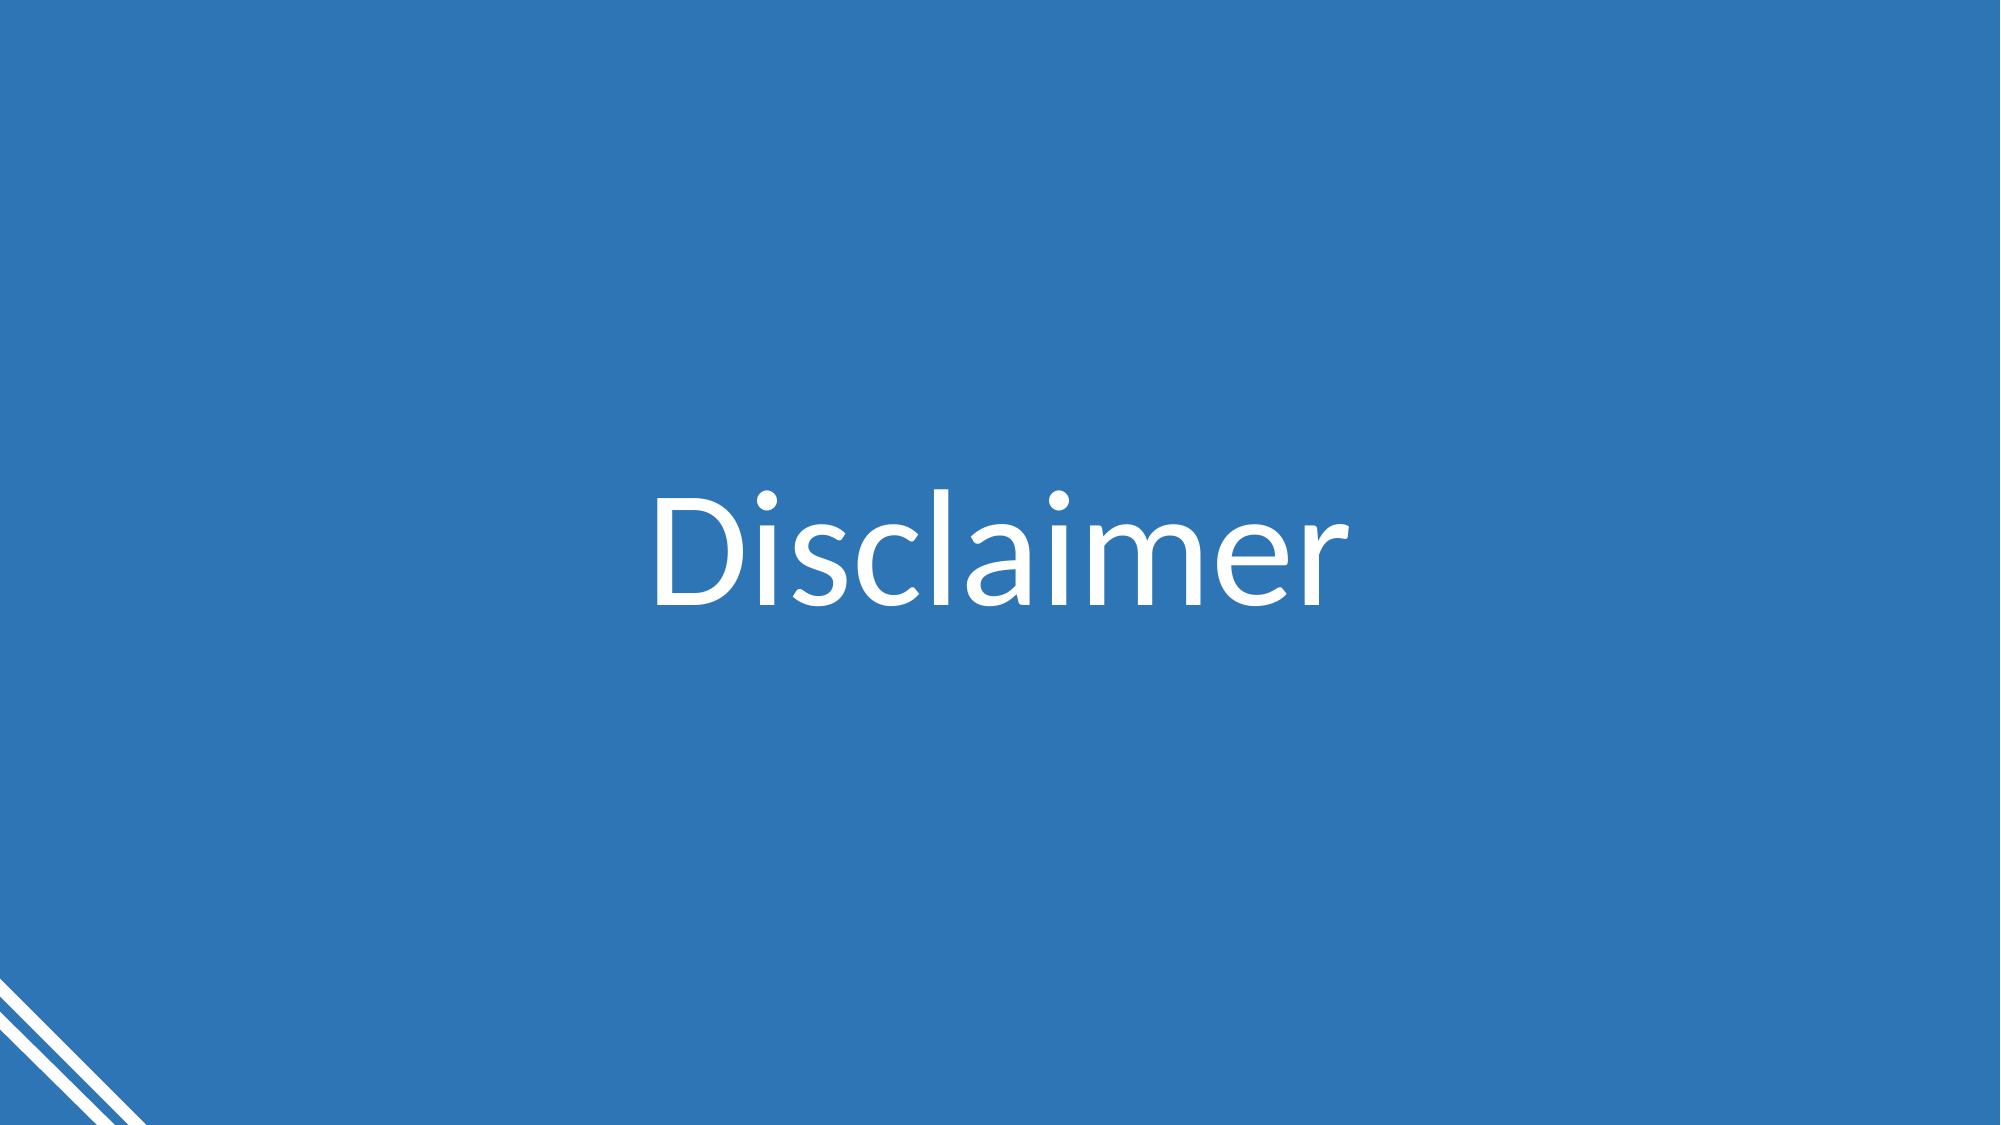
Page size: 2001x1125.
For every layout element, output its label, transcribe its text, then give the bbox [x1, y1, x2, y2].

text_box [0, 970, 157, 1125]
text_box Disclaimer [0, 431, 2000, 646]
